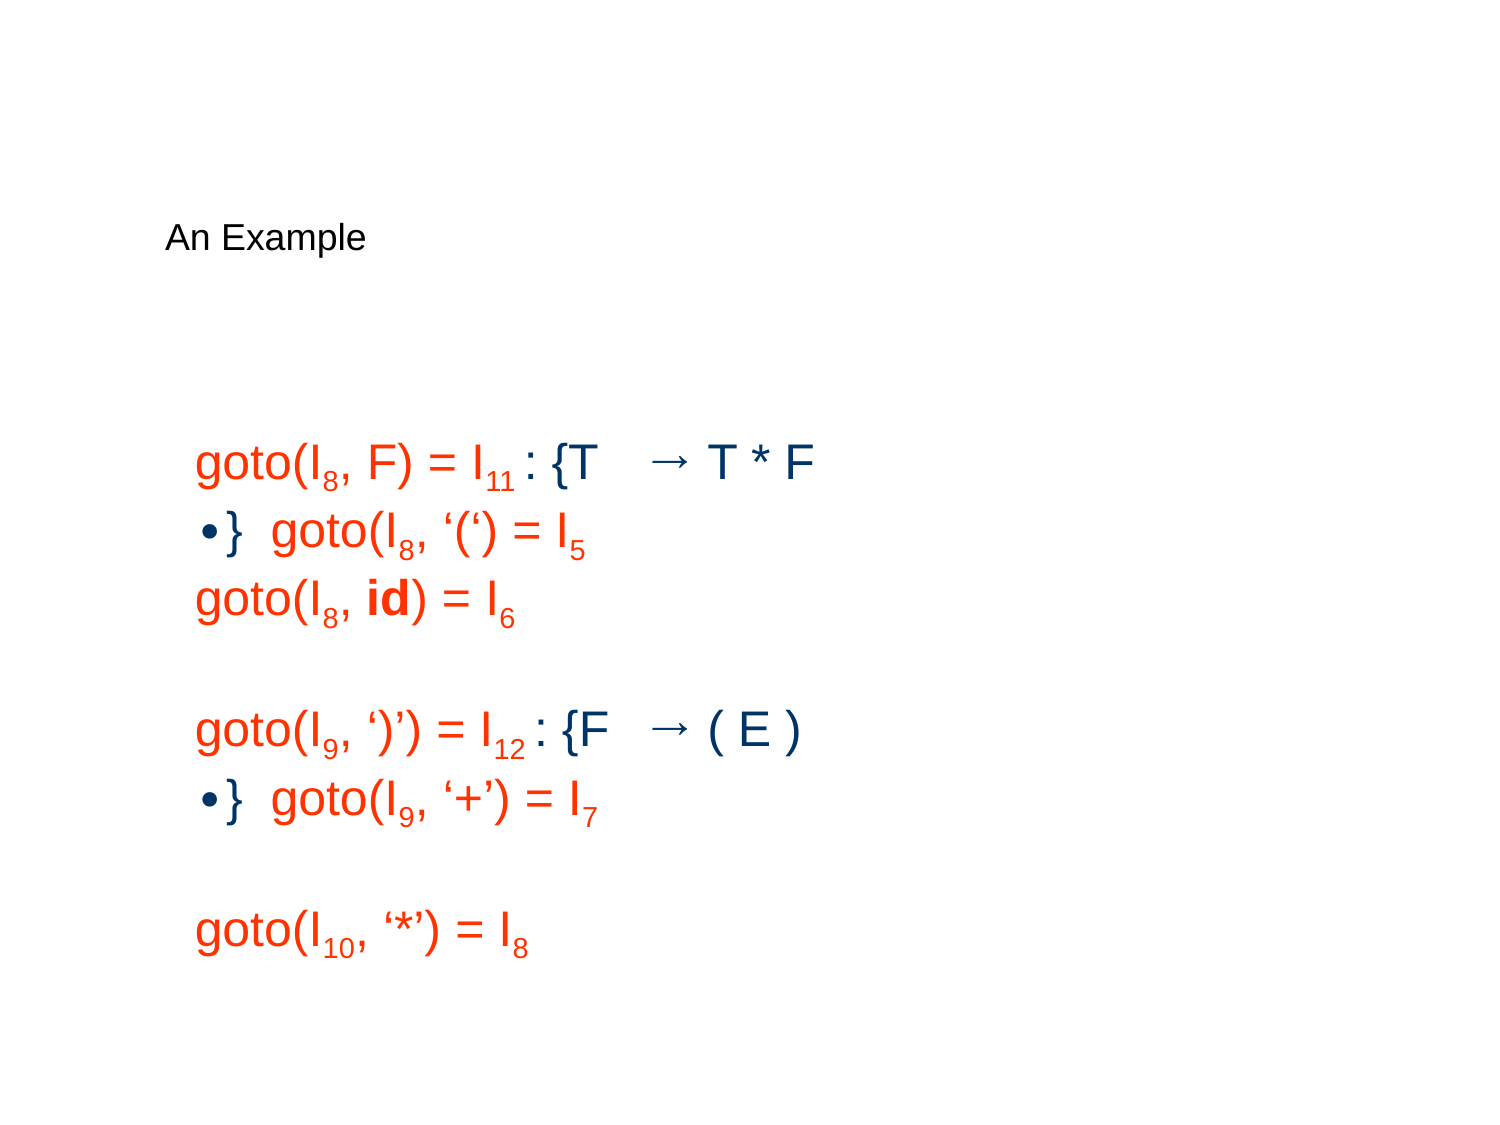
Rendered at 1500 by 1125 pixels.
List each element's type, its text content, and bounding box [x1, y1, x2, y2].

title An Example [162, 211, 597, 401]
text_box goto(I8, F) = I11 : {T → T * F ∙} goto(I8, ‘(‘) = I5 goto(I8, id) = I6 goto(I9, ‘)’) = I12 : {F → ( E ) ∙} goto(I9, ‘+’) = I7 goto(I10, ‘*’) = I8 [186, 427, 868, 965]
